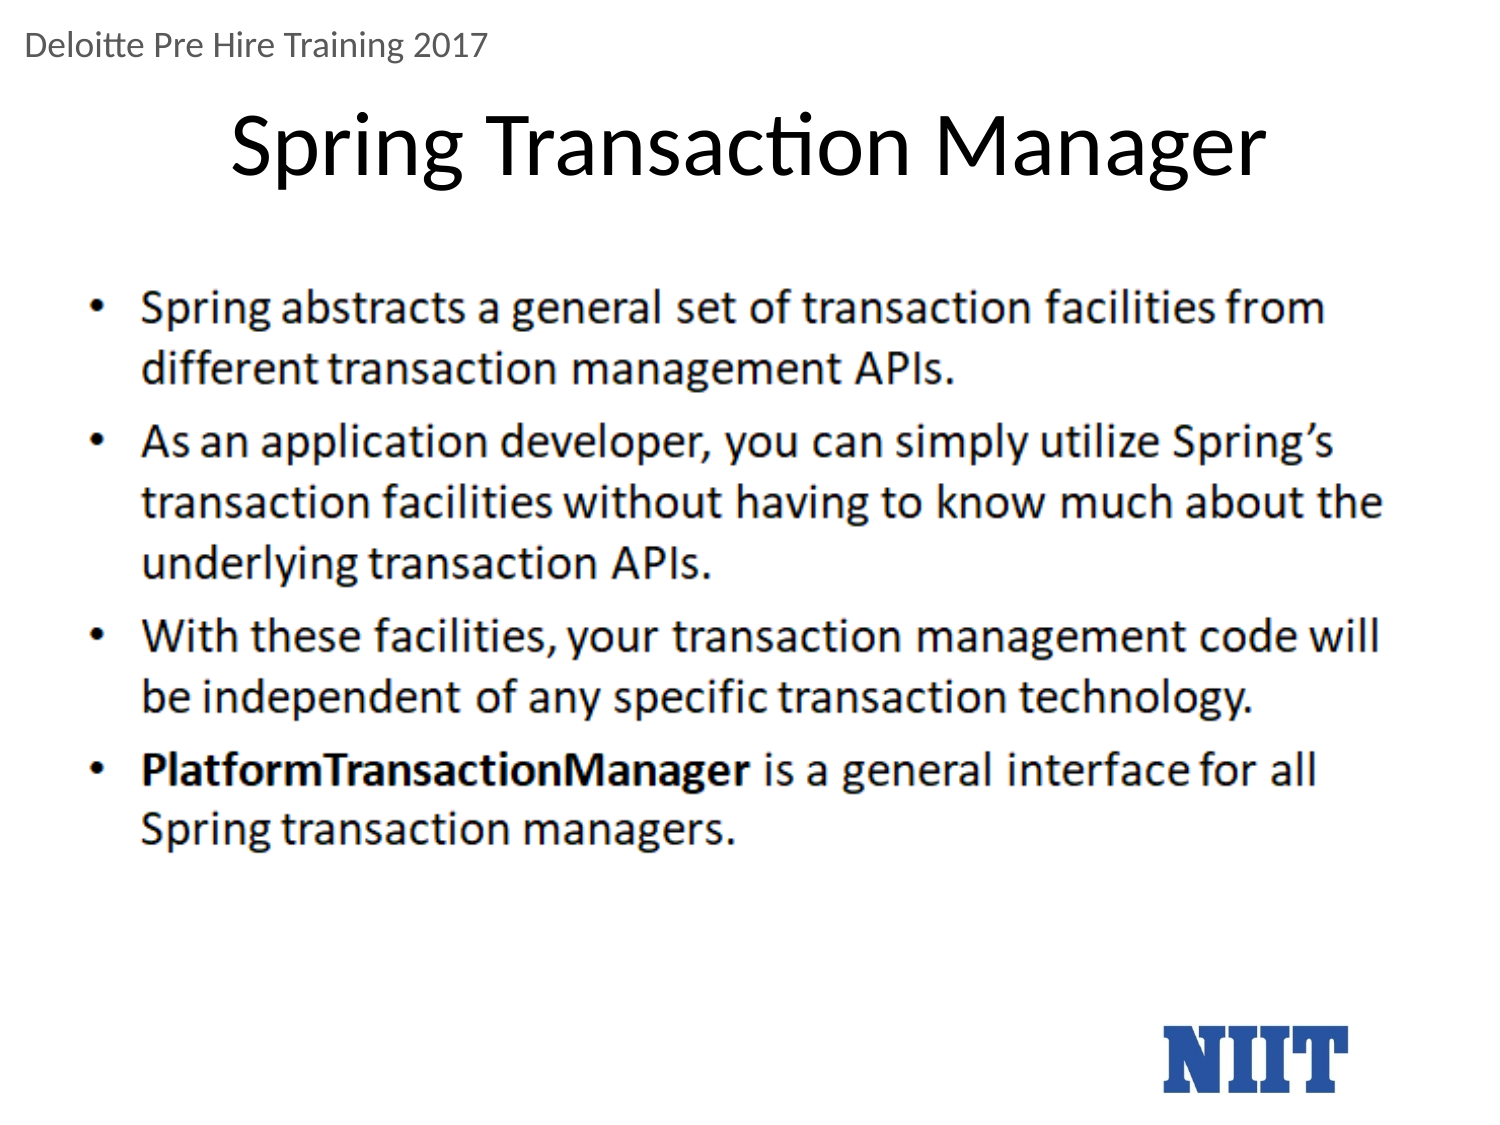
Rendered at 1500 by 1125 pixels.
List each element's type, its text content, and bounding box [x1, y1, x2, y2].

title Spring Transaction Manager [75, 45, 1425, 233]
picture [1162, 1024, 1349, 1094]
picture [64, 266, 1409, 908]
